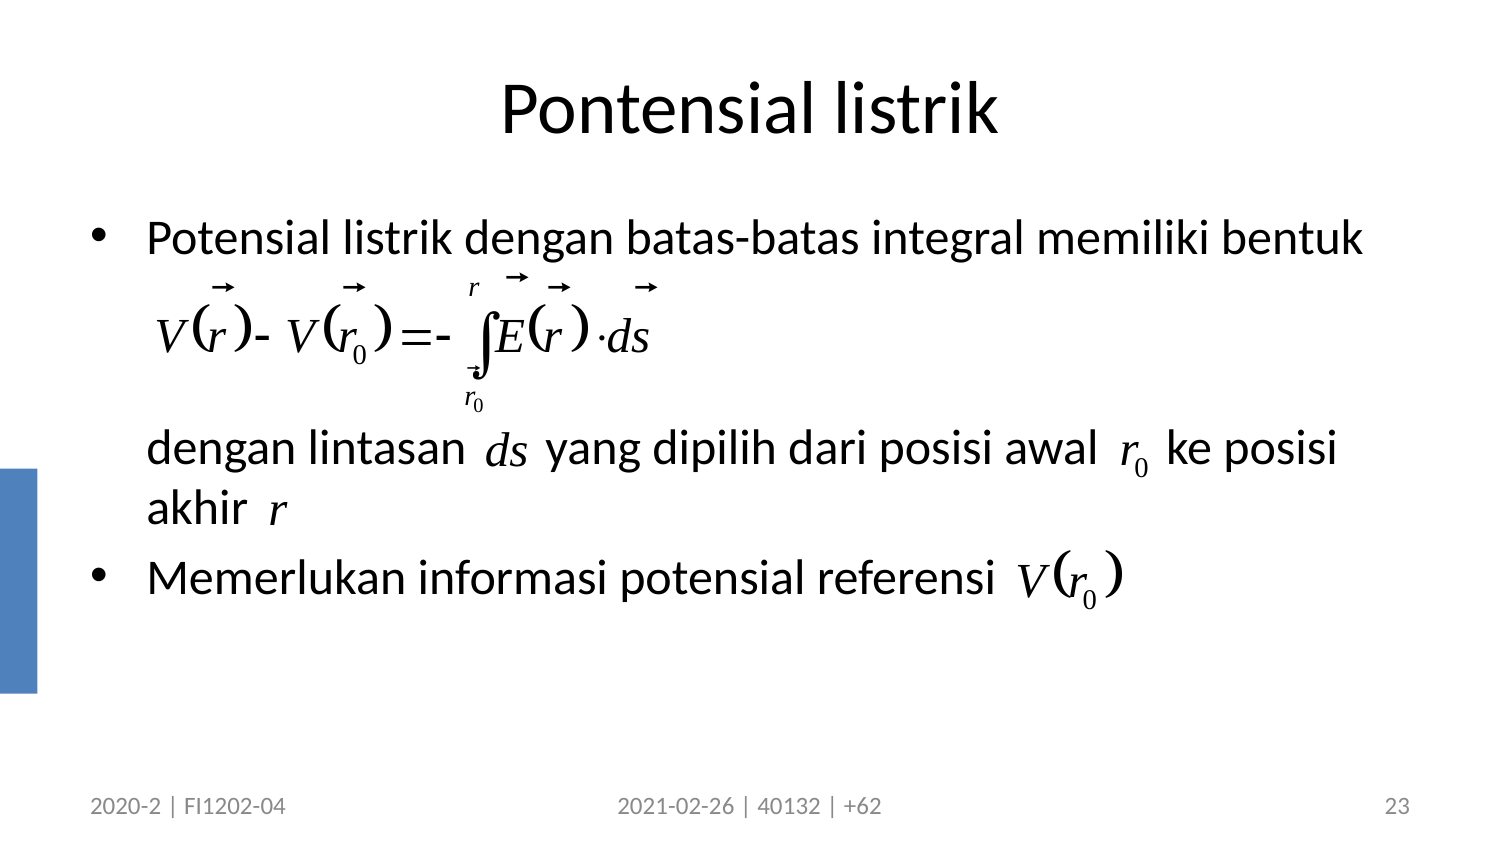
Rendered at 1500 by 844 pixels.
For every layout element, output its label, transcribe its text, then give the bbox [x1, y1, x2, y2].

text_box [1012, 548, 1124, 623]
title Pontensial listrik [74, 33, 1426, 175]
footer 2021-02-26 | 40132 | +62 [512, 782, 988, 827]
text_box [1111, 415, 1158, 490]
slide_number 23 [1074, 782, 1425, 827]
list Potensial listrik dengan batas-batas integral memiliki bentuk dengan lintasan yang dipilih dari posisi awal ke posisi akhir Memerlukan informasi potensial referensi [74, 196, 1426, 754]
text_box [260, 480, 302, 535]
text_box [151, 262, 663, 422]
slide_number 2020-2 | FI1202-04 [75, 782, 463, 827]
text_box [477, 430, 544, 480]
